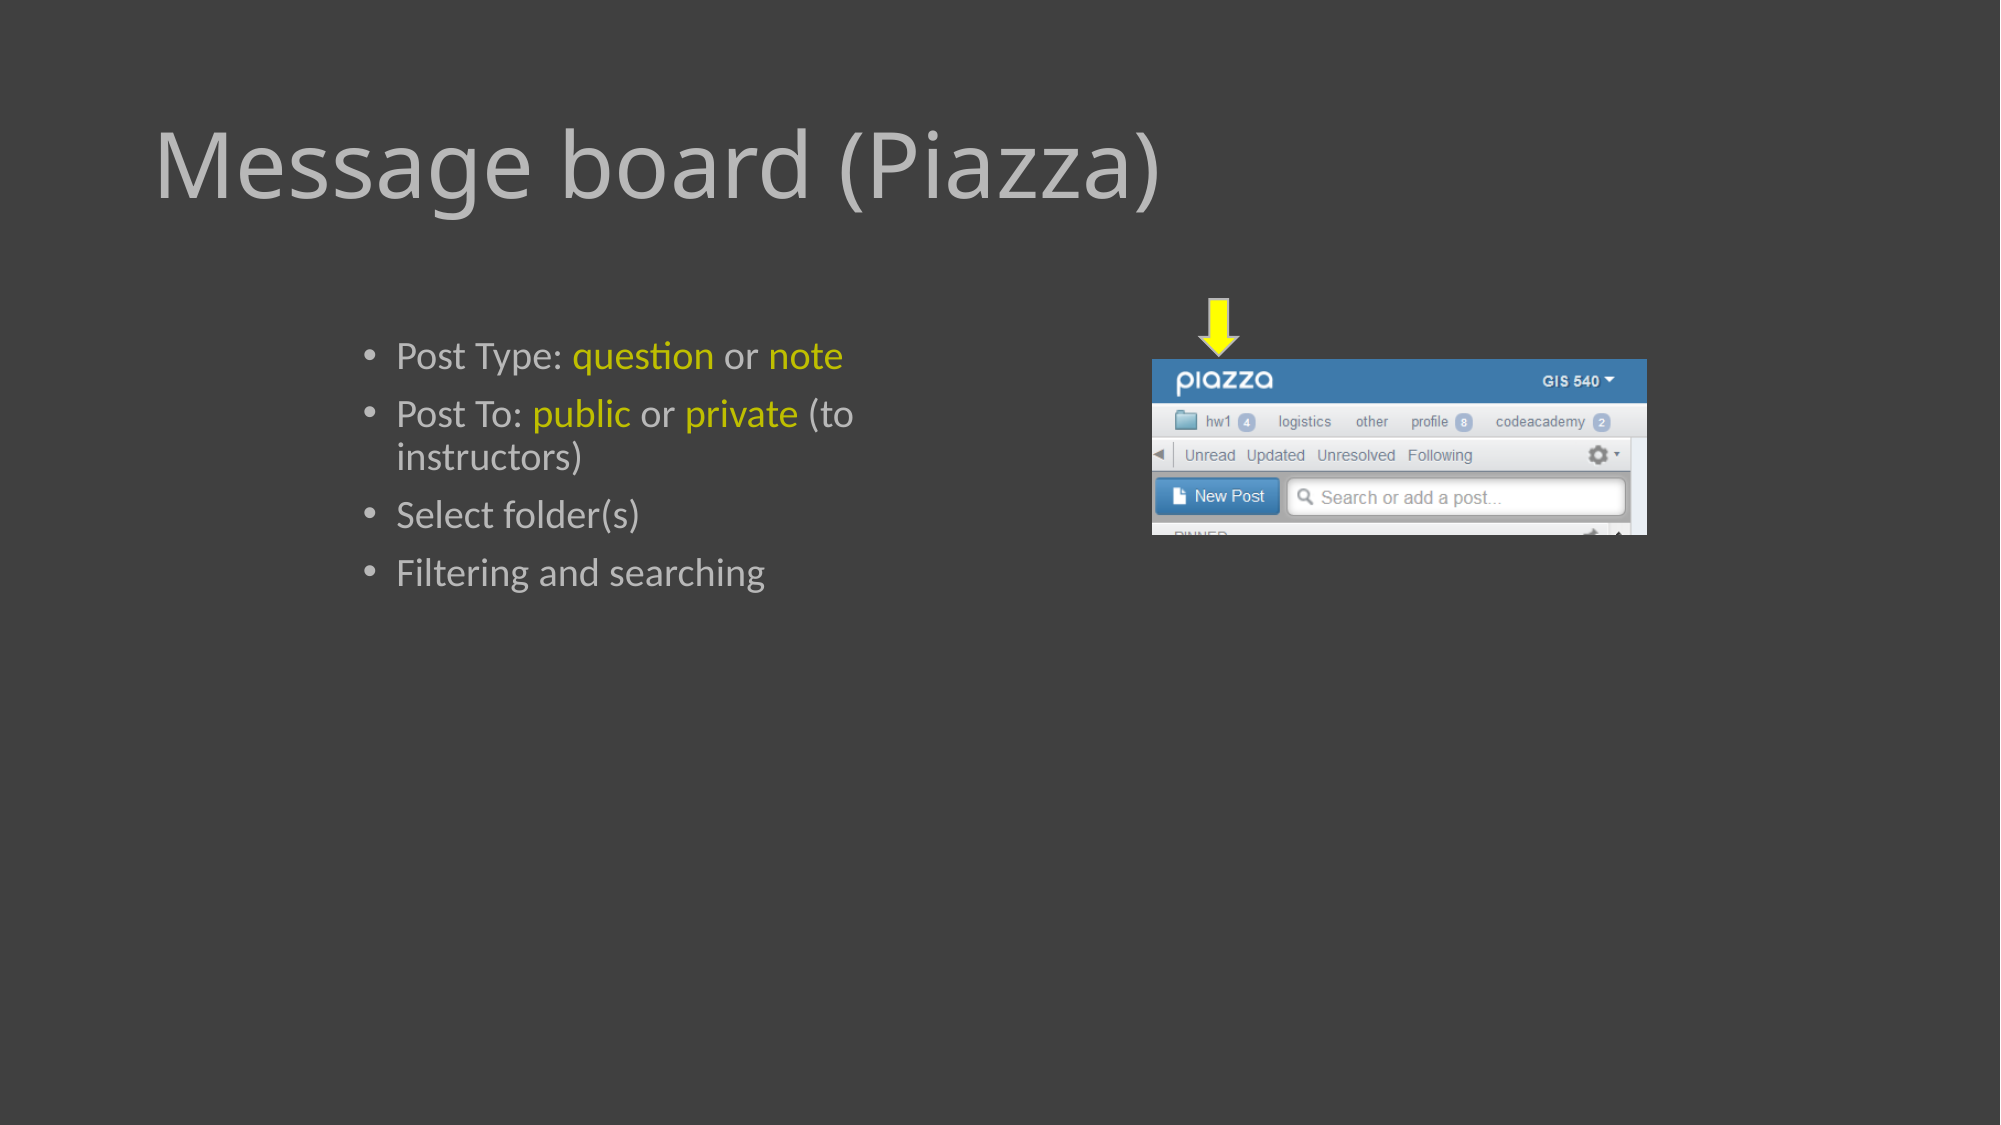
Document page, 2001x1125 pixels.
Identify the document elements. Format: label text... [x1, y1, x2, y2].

list Post Type: question or note Post To: public or private (to instructors) Select folder(s) Filtering and searching [347, 327, 950, 606]
title Message board (Piazza) [137, 59, 1863, 278]
picture [1152, 359, 1647, 535]
text_box [1197, 298, 1240, 358]
